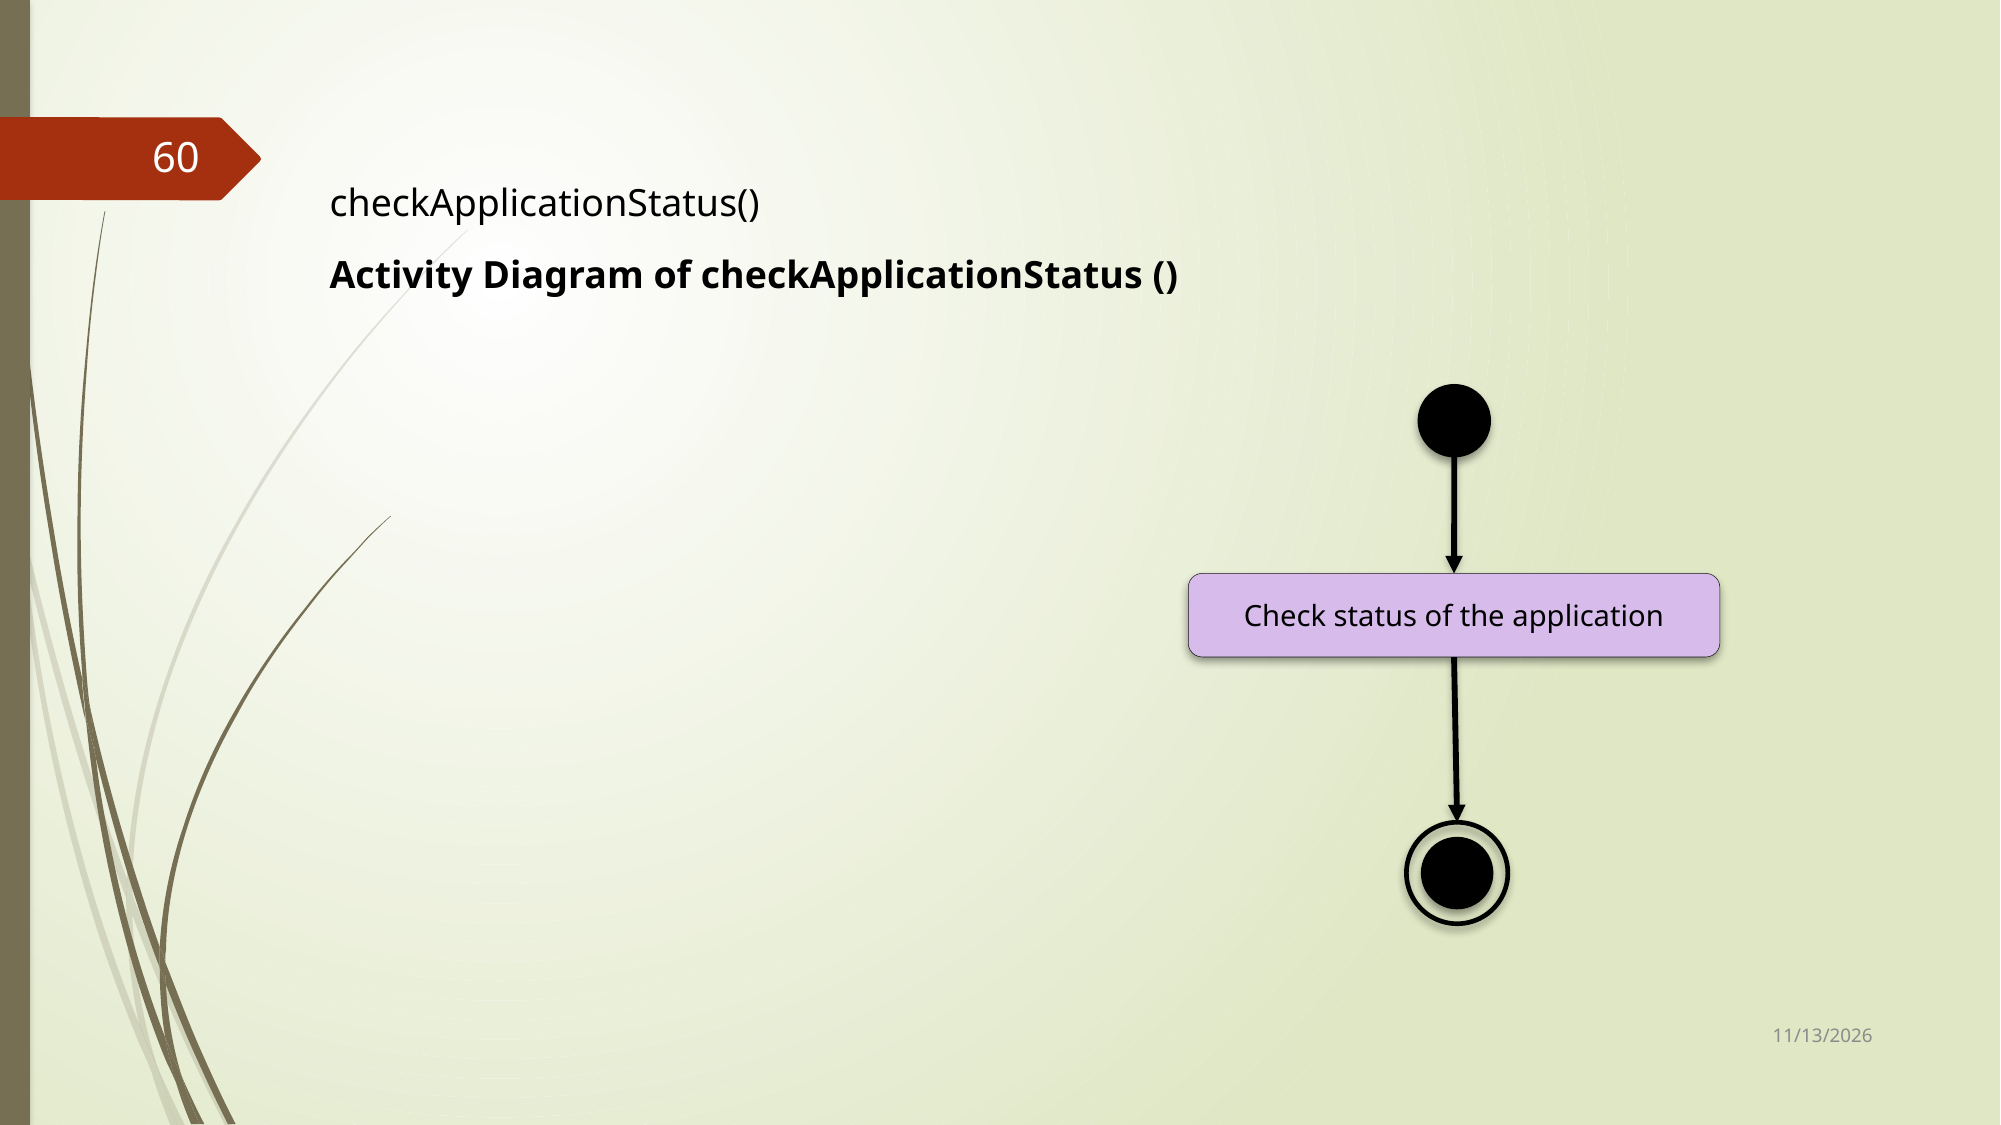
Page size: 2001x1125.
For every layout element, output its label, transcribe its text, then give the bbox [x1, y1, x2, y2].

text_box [1453, 656, 1458, 823]
text_box [1405, 821, 1510, 926]
text_box Activity Diagram of checkApplicationStatus () [314, 243, 1945, 304]
slide_number 60 [87, 129, 216, 190]
text_box checkApplicationStatus() [314, 171, 1827, 231]
text_box Check status of the application [1186, 572, 1722, 659]
slide_number 25-Sep-17 [1699, 1005, 1888, 1067]
text_box [1417, 383, 1492, 458]
